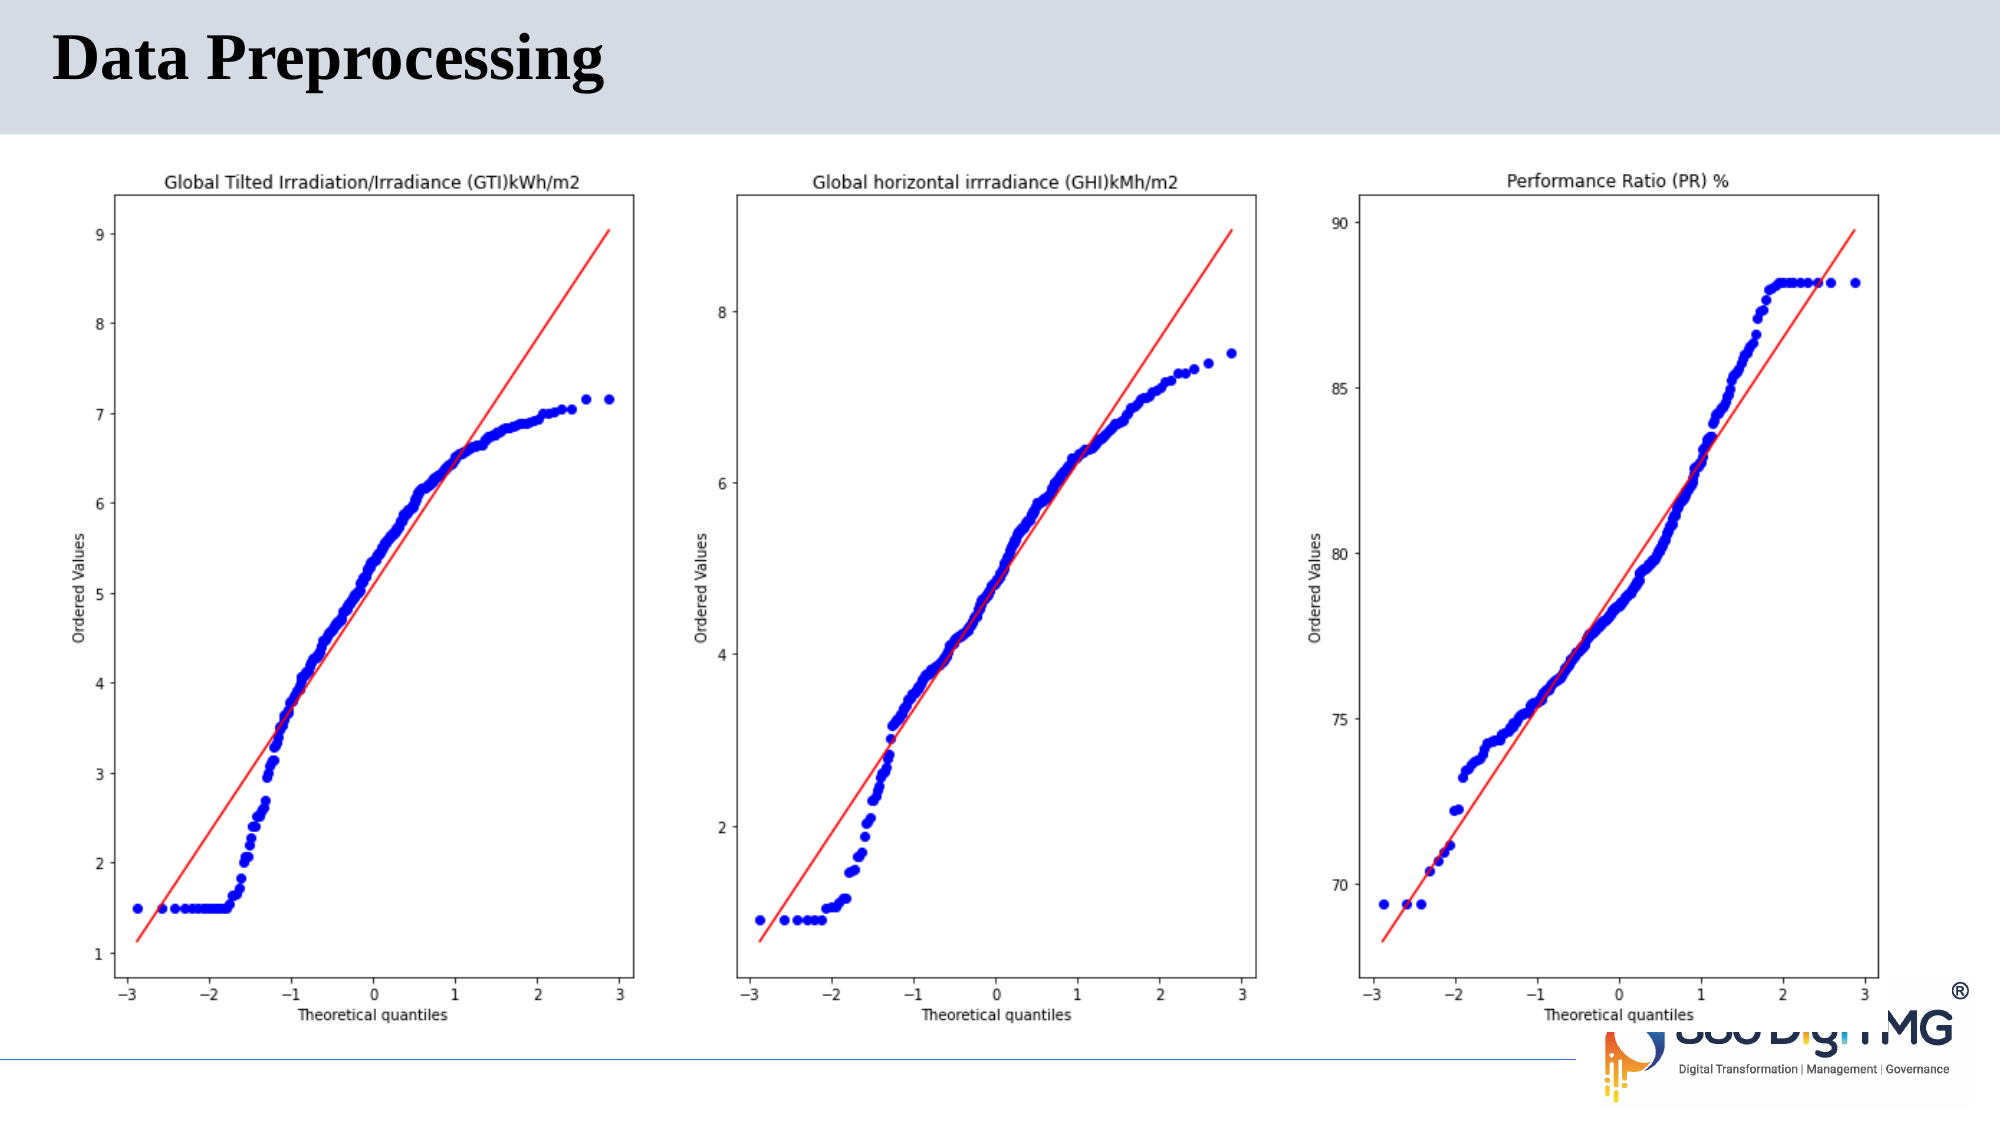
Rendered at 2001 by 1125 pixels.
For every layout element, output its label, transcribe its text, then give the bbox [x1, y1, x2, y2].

text_box Data Preprocessing [37, 14, 1763, 101]
picture [64, 163, 1974, 1110]
